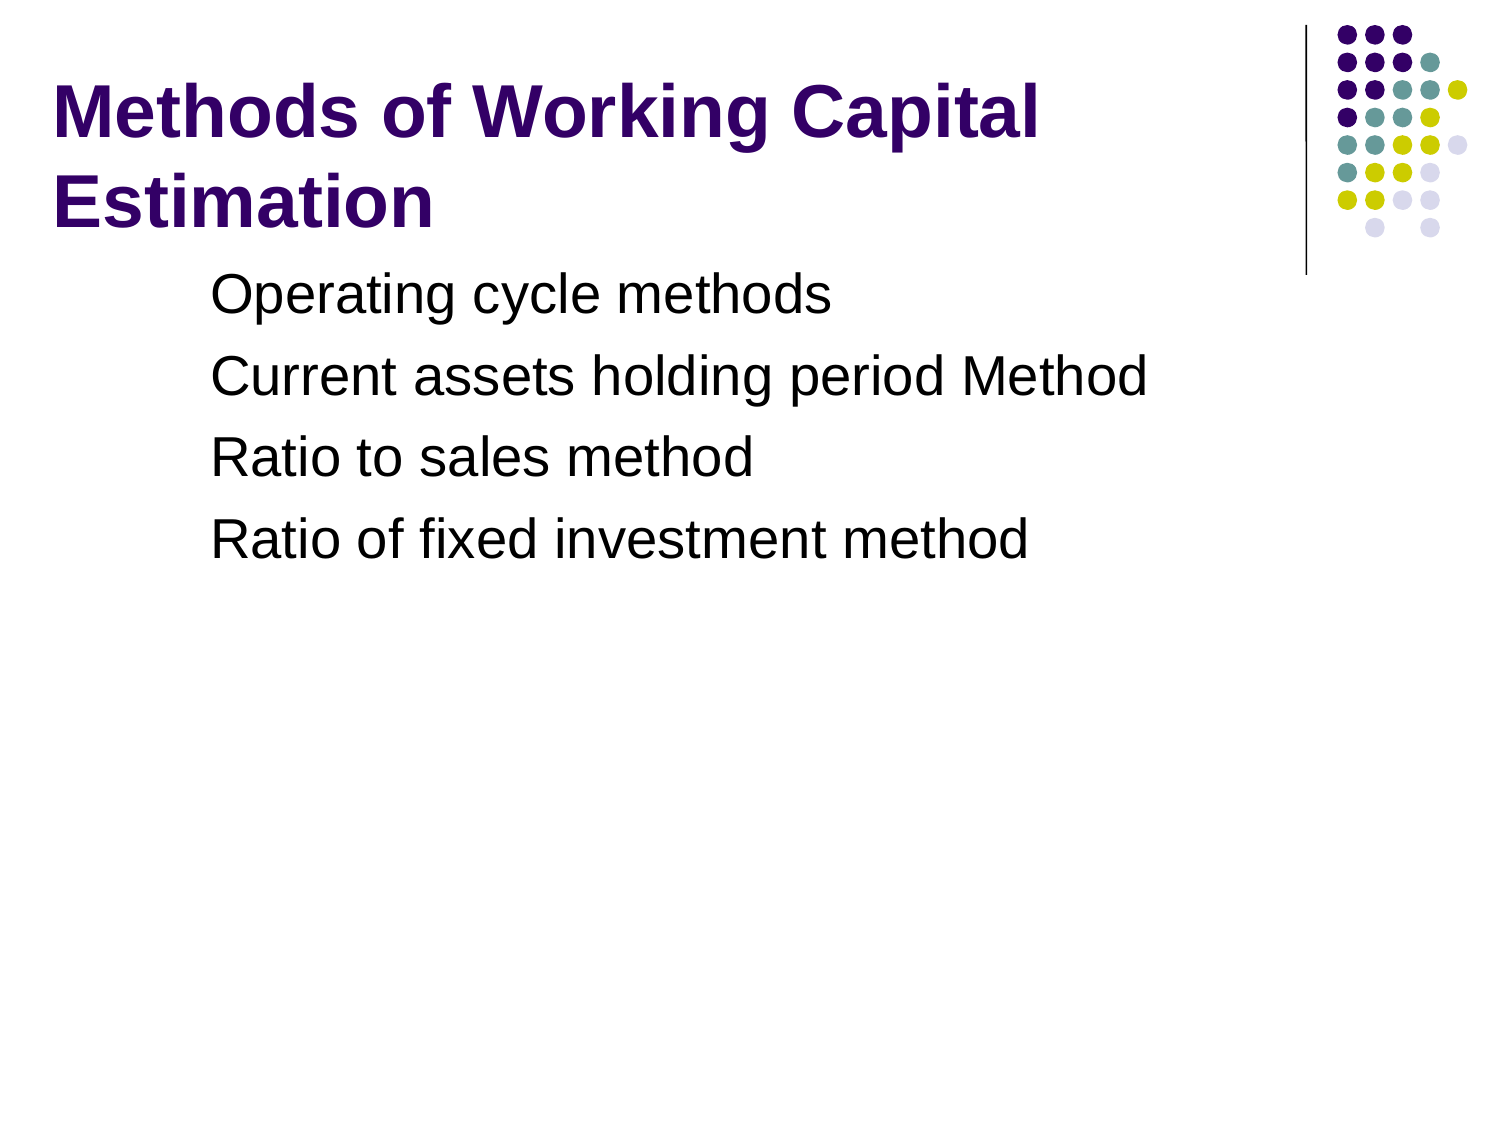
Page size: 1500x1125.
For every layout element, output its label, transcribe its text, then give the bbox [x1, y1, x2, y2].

list Operating cycle methods Current assets holding period Method Ratio to sales method Ratio of fixed investment method [187, 249, 1400, 974]
title Methods of Working Capital Estimation [37, 37, 1300, 250]
